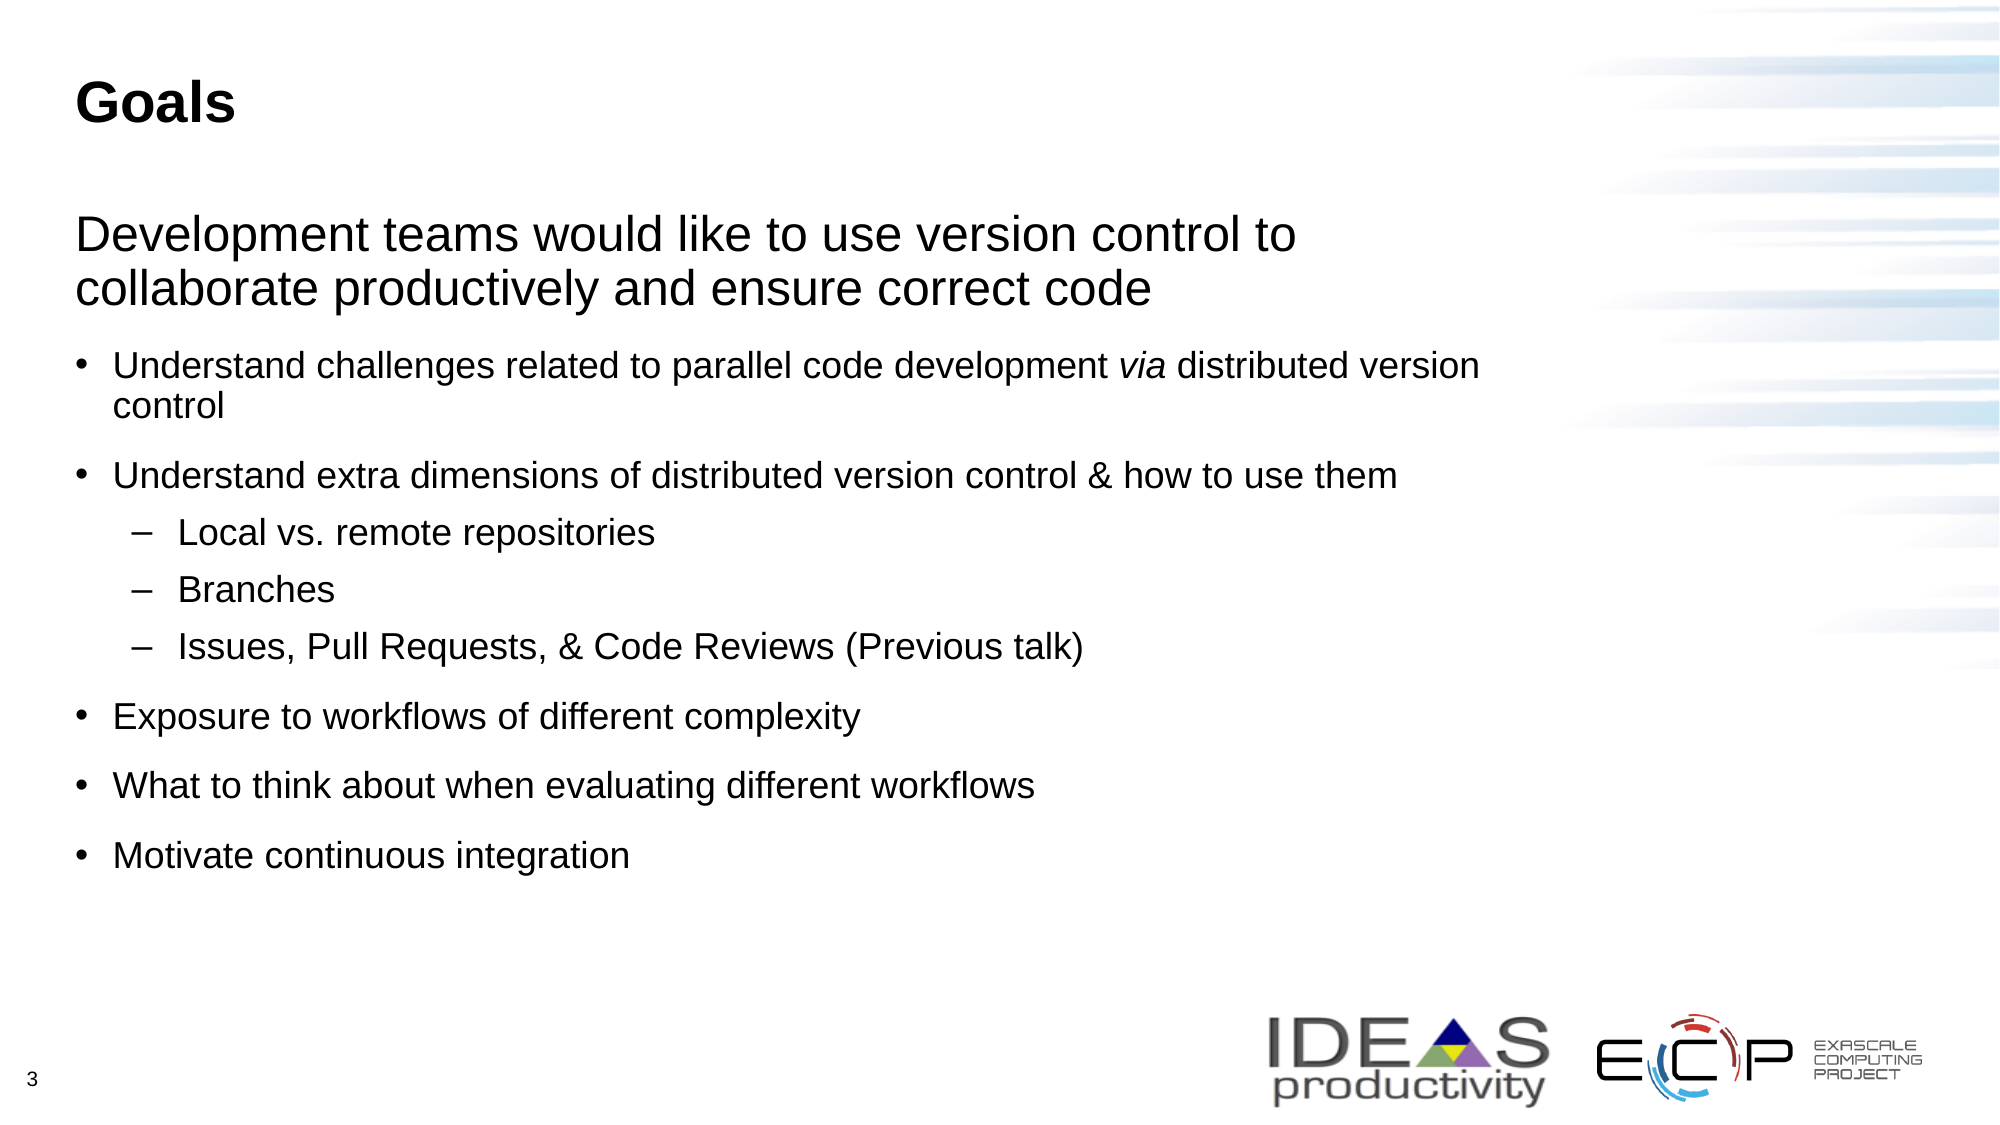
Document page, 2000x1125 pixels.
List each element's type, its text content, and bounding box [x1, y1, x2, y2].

picture [1597, 1014, 1922, 1102]
picture [1531, 0, 2000, 669]
title Goals [59, 67, 1926, 218]
picture [1257, 1009, 1560, 1115]
list Development teams would like to use version control to collaborate productively and ensure correct code Understand challenges related to parallel code development via distributed version control Understand extra dimensions of distributed version control & how to use them Local vs. remote repositories Branches Issues, Pull Requests, & Code Reviews (Previous talk) Exposure to workflows of different complexity What to think about when evaluating different workflows Motivate continuous integration [59, 200, 1505, 866]
